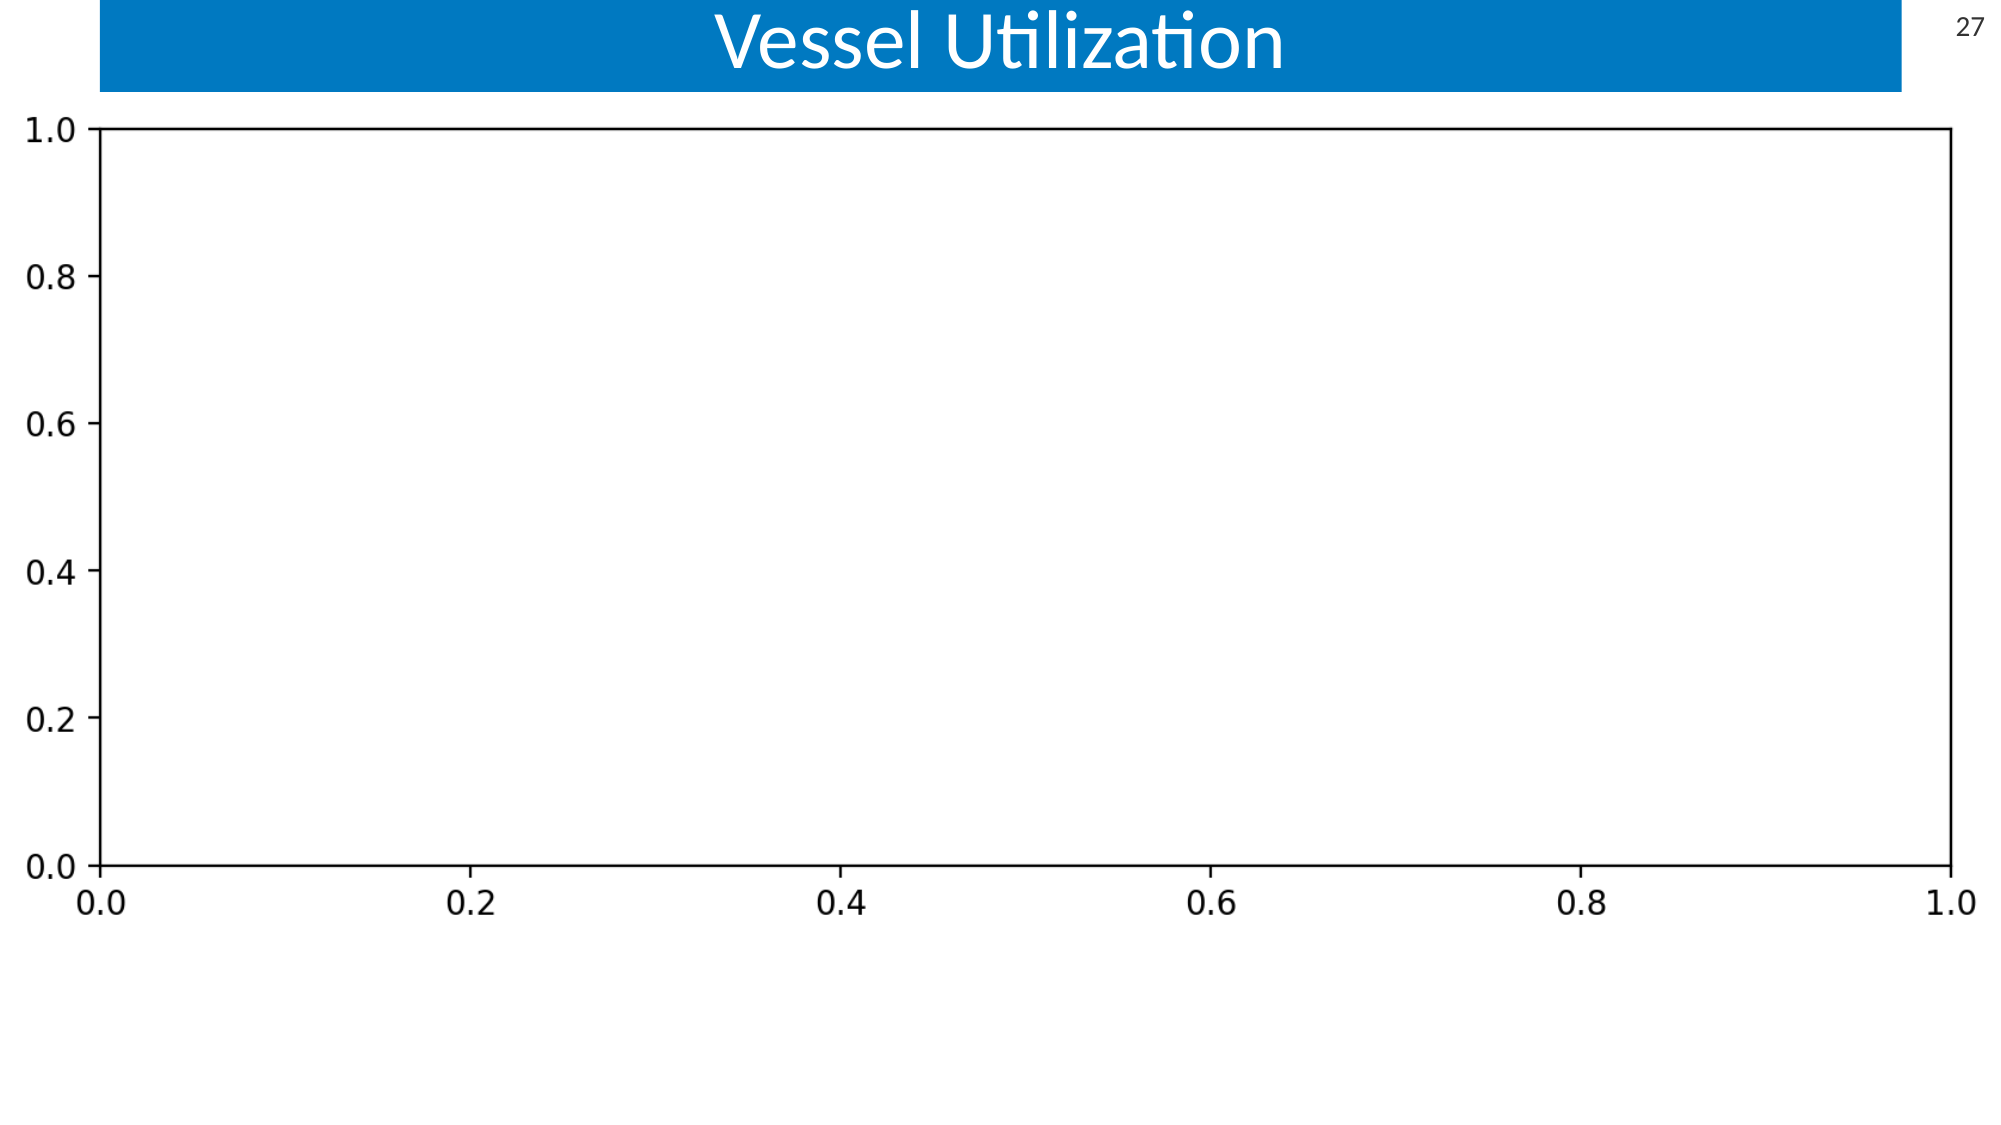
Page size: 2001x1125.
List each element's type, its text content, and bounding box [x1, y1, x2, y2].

picture [0, 92, 2000, 946]
title Vessel Utilization [99, 0, 1902, 91]
